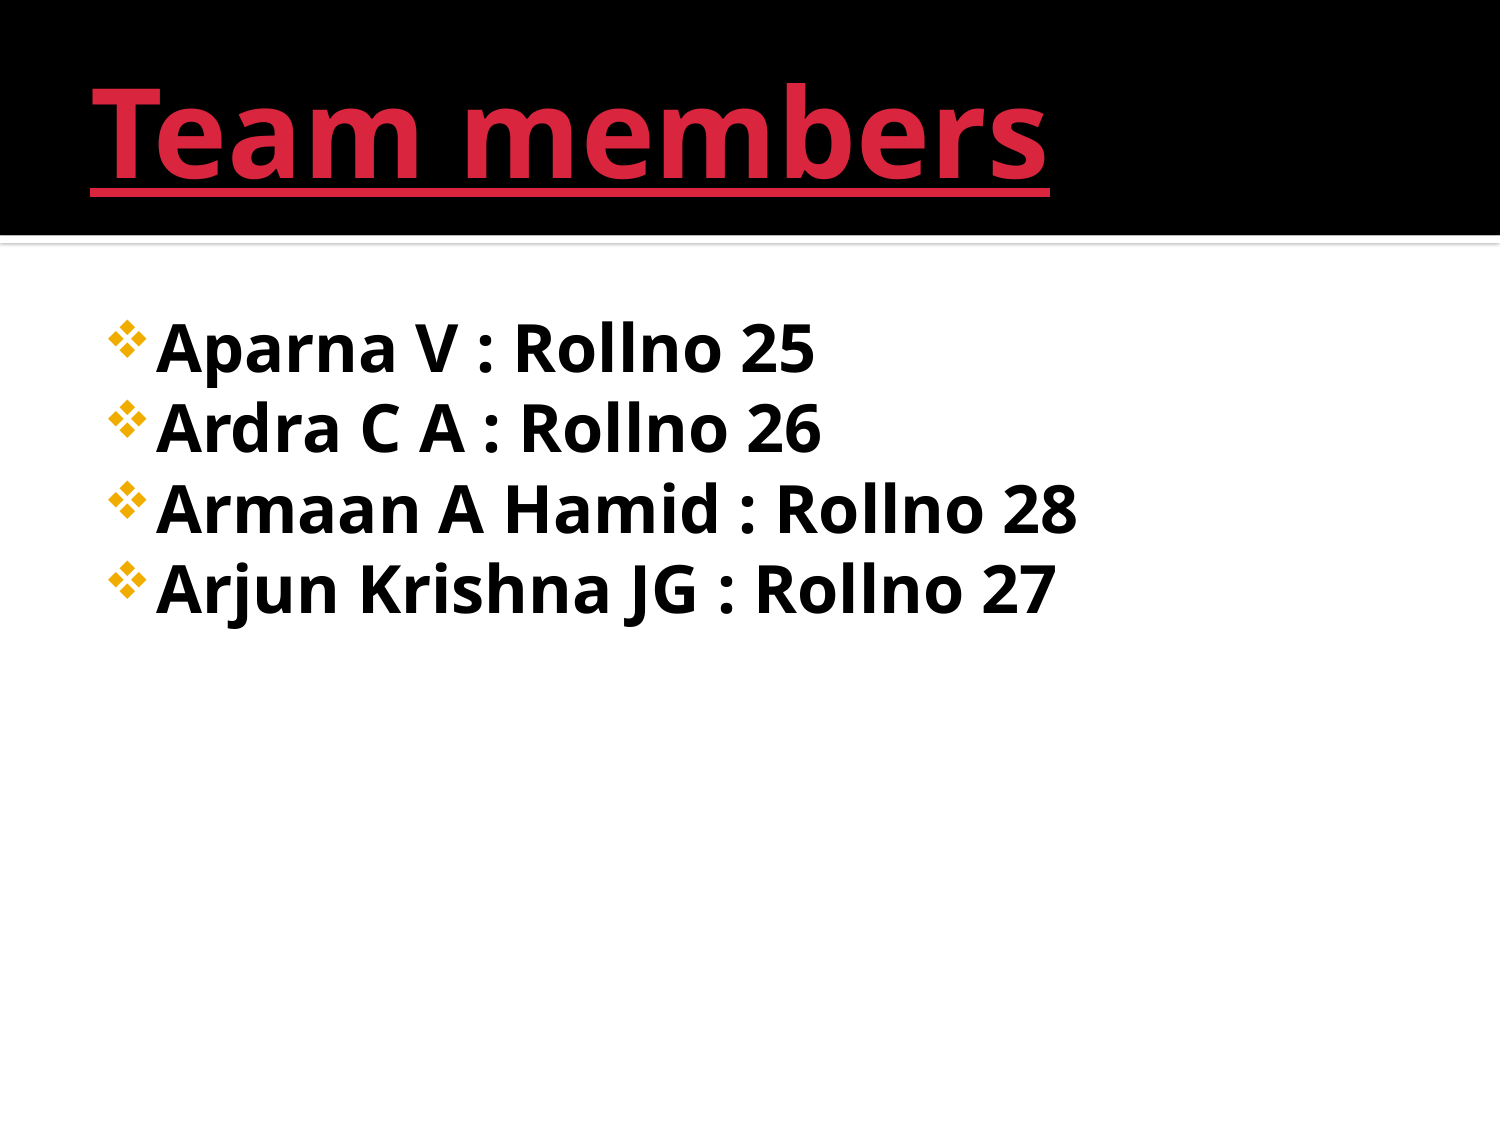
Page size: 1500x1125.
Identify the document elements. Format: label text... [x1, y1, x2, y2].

list Aparna V : Rollno 25 Ardra C A : Rollno 26 Armaan A Hamid : Rollno 28 Arjun Krishna JG : Rollno 27 [75, 291, 1425, 1050]
title Team members [75, 25, 1425, 231]
